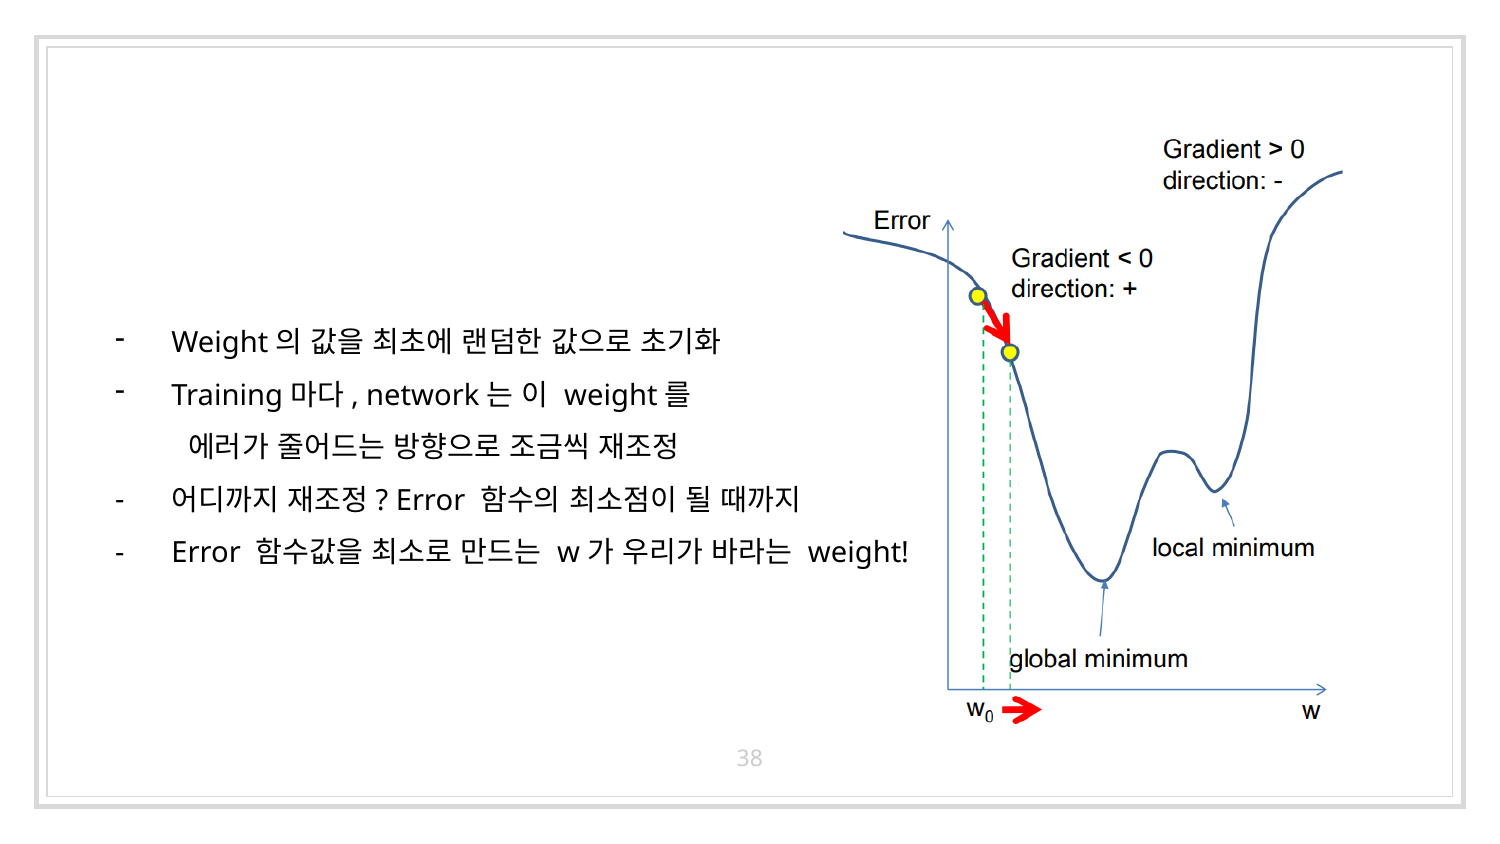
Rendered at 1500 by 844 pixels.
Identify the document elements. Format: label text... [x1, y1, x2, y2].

picture [842, 103, 1343, 740]
text_box Weight의 값을 최초에 랜덤한 값으로 초기화 Training마다, network는 이 weight를 에러가 줄어드는 방향으로 조금씩 재조정 어디까지 재조정? Error 함수의 최소점이 될 때까지 Error 함수값을 최소로 만드는 w가 우리가 바라는 weight! [100, 488, 837, 584]
slide_number 38 [705, 725, 795, 790]
